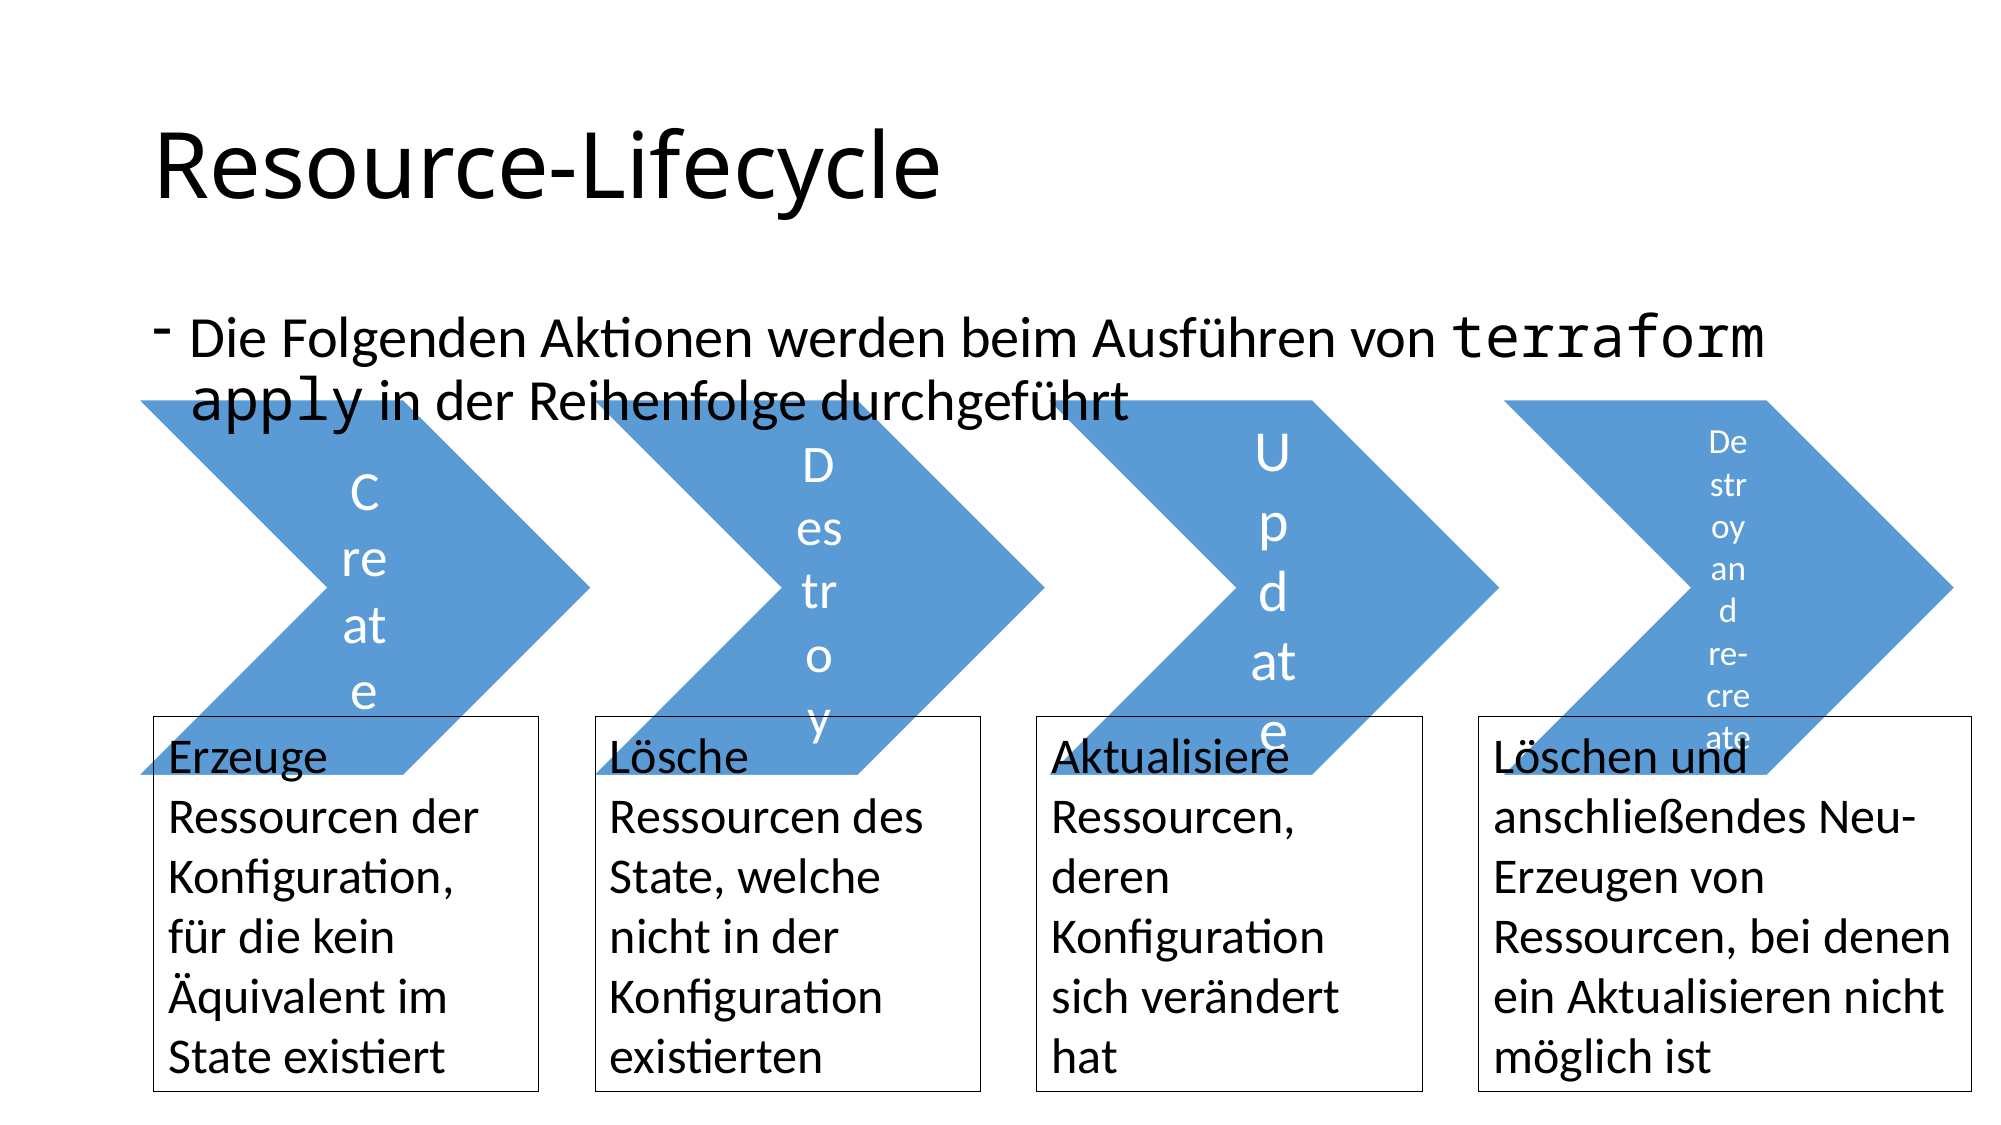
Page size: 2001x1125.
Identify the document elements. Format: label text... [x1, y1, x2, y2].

text_box Die Folgenden Aktionen werden beim Ausführen von terraform apply in der Reihenfolge durchgeführt [137, 299, 1863, 399]
title Resource-Lifecycle [137, 59, 1863, 278]
text_box Löschen und anschließendes Neu-Erzeugen von Ressourcen, bei denen ein Aktualisieren nicht möglich ist [1478, 716, 1972, 1092]
text_box Erzeuge Ressourcen der Konfiguration, für die kein Äquivalent im State existiert [153, 776, 539, 1092]
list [137, 399, 1956, 776]
text_box Lösche Ressourcen des State, welche nicht in der Konfiguration existierten [595, 776, 981, 1092]
text_box Aktualisiere Ressourcen, deren Konfiguration sich verändert hat [1036, 776, 1423, 1092]
